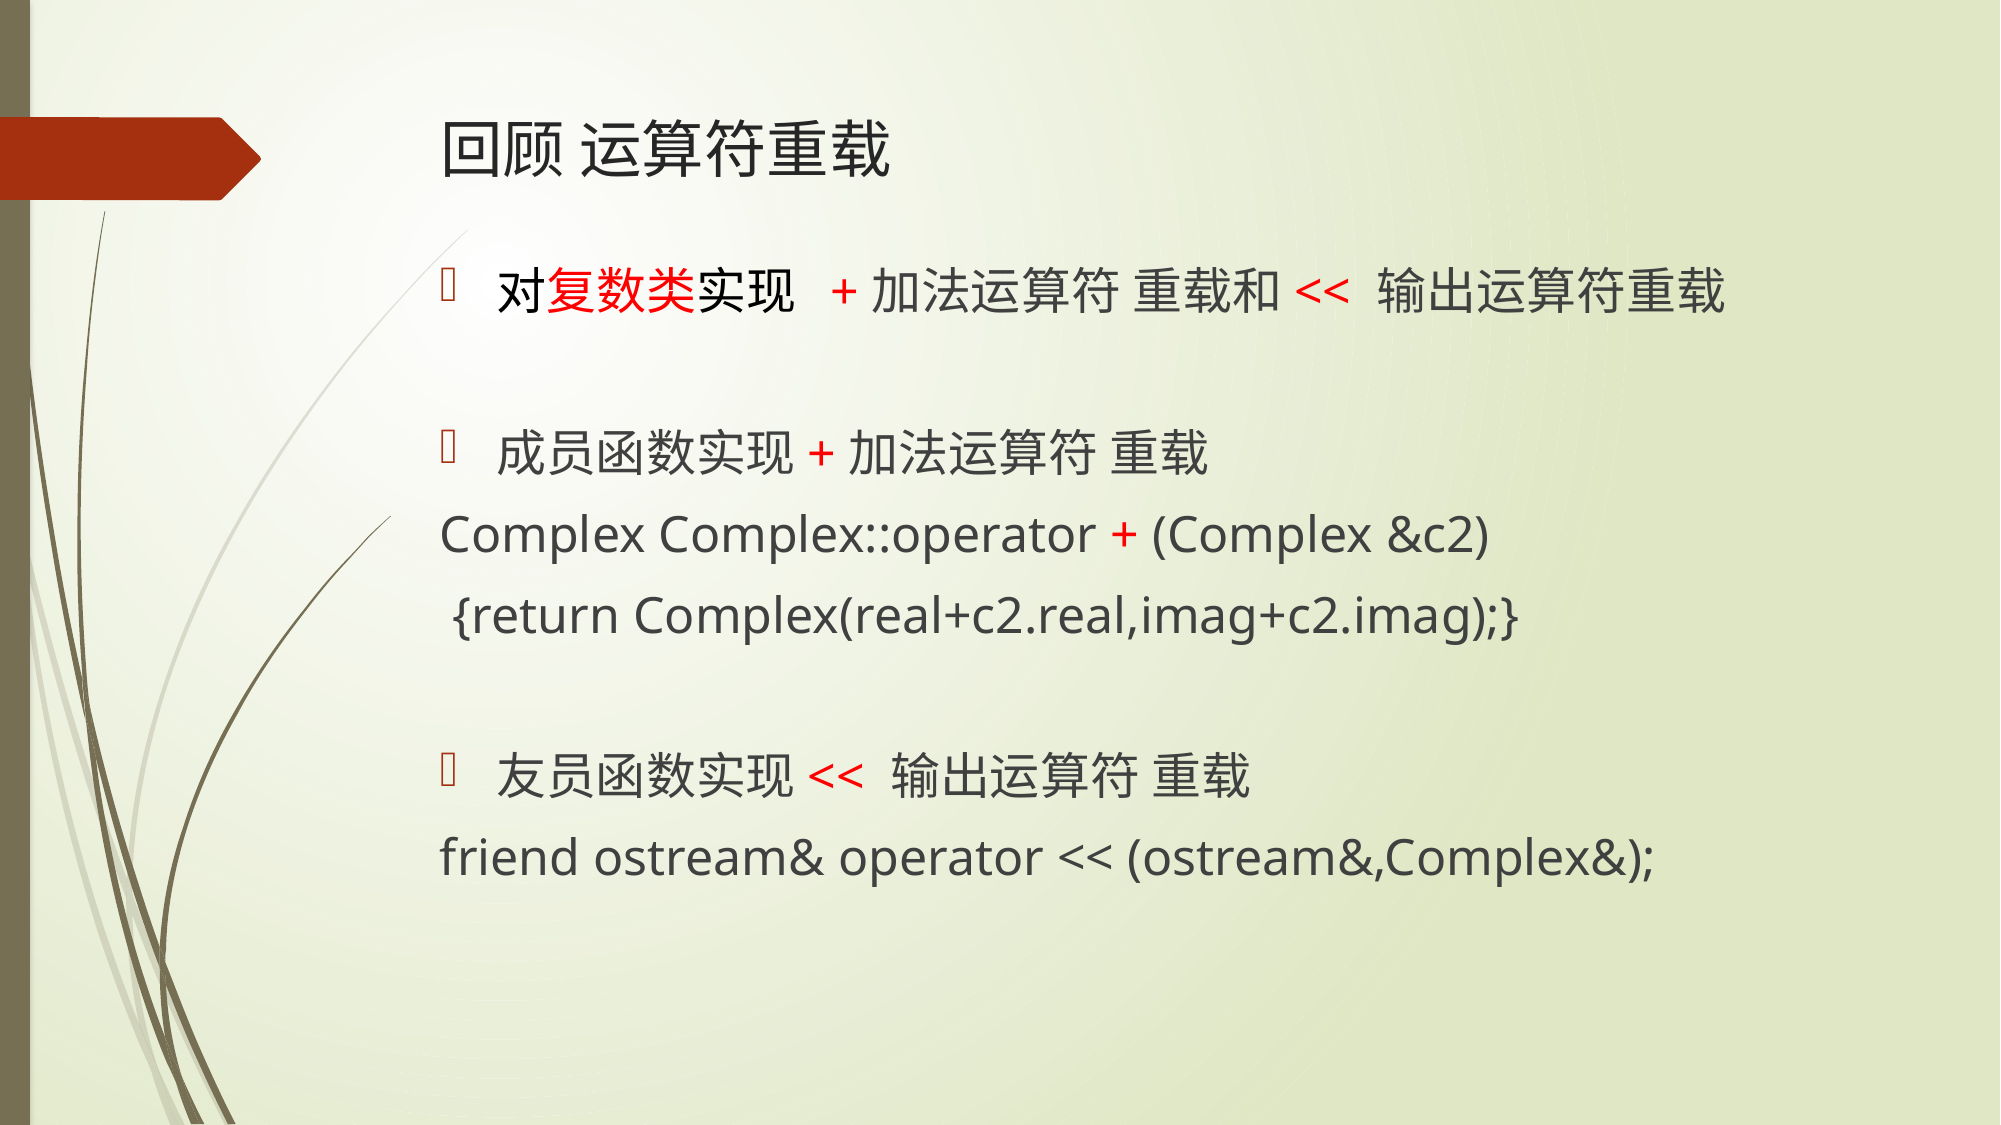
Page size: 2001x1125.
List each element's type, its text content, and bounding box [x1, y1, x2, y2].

list 对复数类实现 +加法运算符 重载和<< 输出运算符重载 成员函数实现+加法运算符 重载 Complex Complex::operator + (Complex &c2) {return Complex(real+c2.real,imag+c2.imag);} 友员函数实现<< 输出运算符 重载 friend ostream& operator << (ostream&,Complex&); [424, 252, 1888, 970]
title 回顾 运算符重载 [425, 102, 1888, 252]
